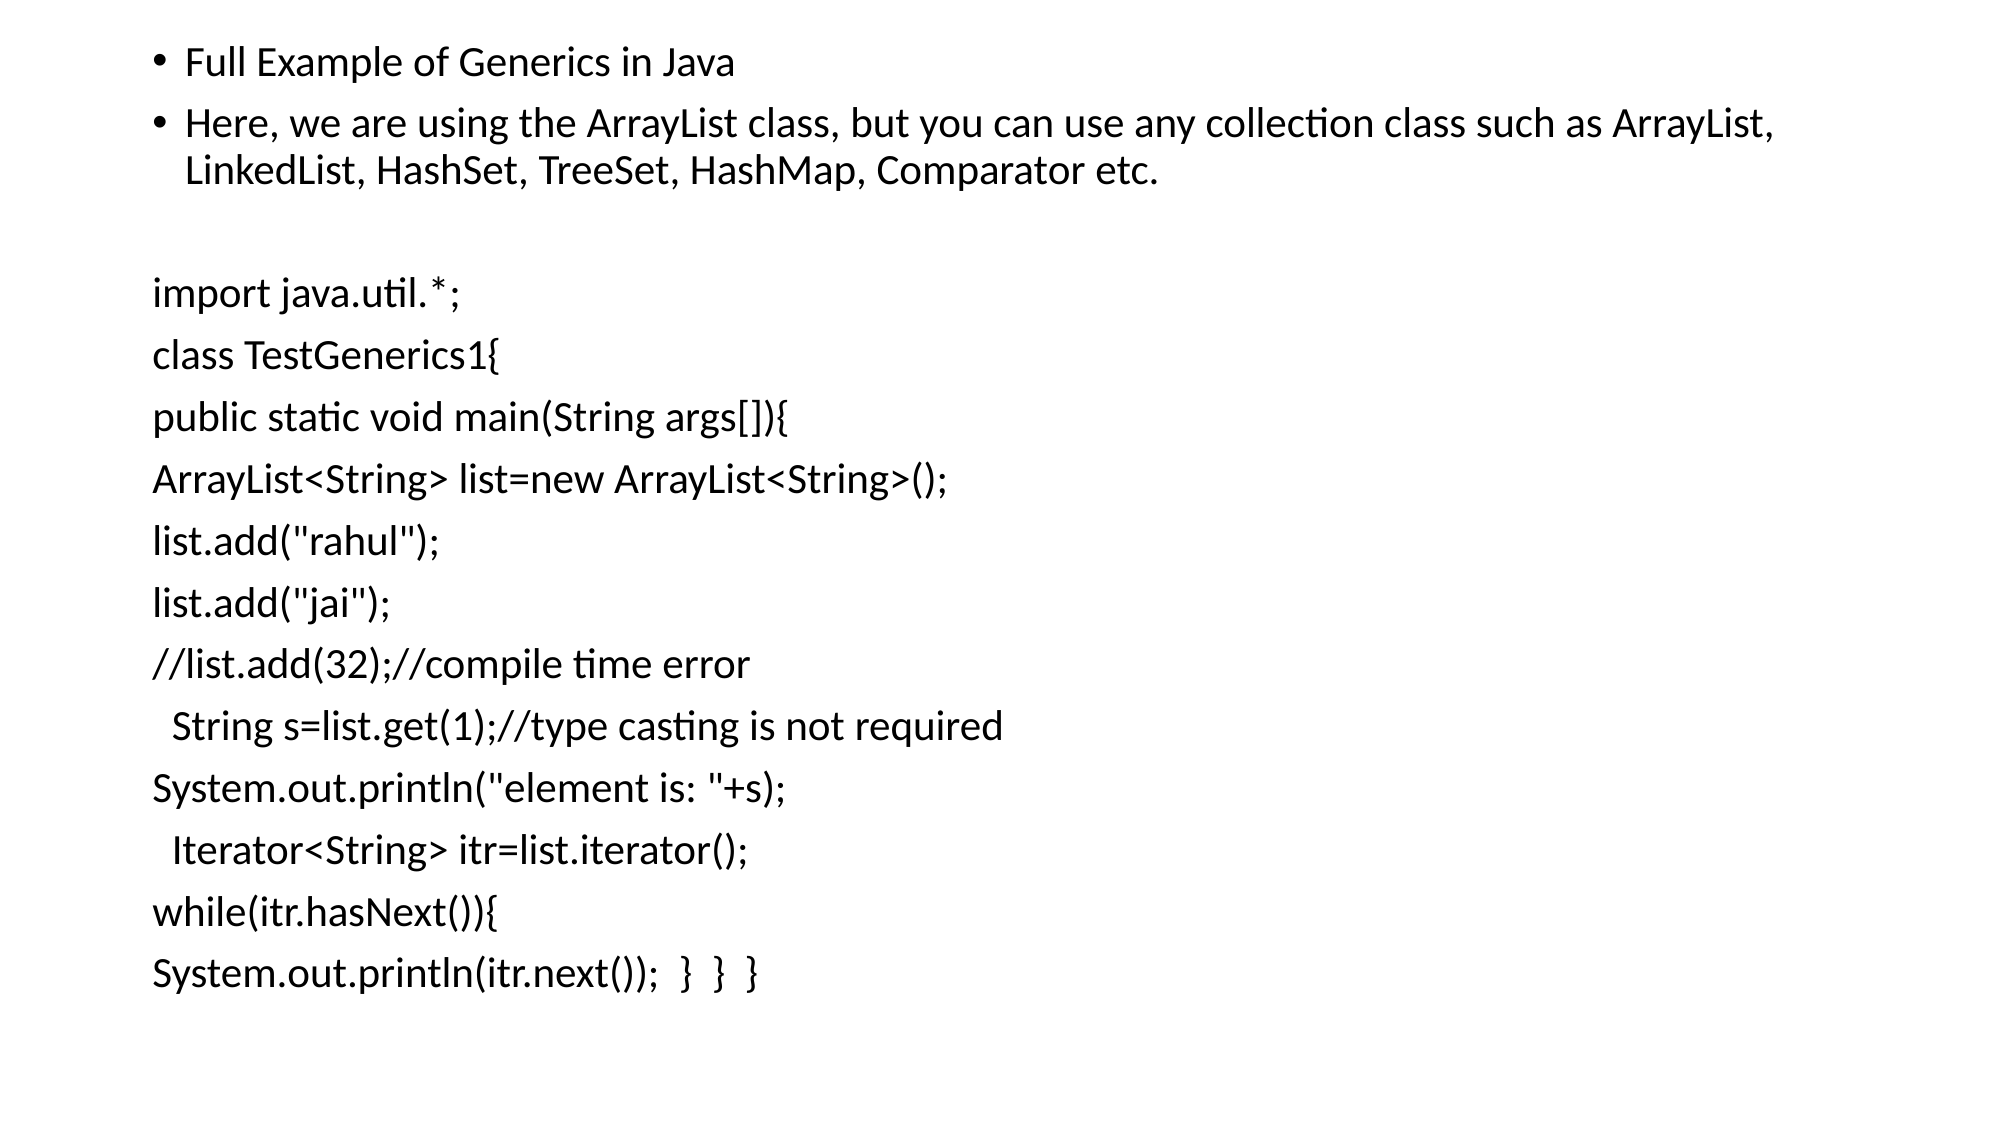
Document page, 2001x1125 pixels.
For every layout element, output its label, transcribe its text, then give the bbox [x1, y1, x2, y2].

list Full Example of Generics in Java Here, we are using the ArrayList class, but you can use any collection class such as ArrayList, LinkedList, HashSet, TreeSet, HashMap, Comparator etc. import java.util.*; class TestGenerics1{ public static void main(String args[]){ ArrayList<String> list=new ArrayList<String>(); list.add("rahul"); list.add("jai"); //list.add(32);//compile time error String s=list.get(1);//type casting is not required System.out.println("element is: "+s); Iterator<String> itr=list.iterator(); while(itr.hasNext()){ System.out.println(itr.next()); } } } [137, 31, 1863, 1014]
